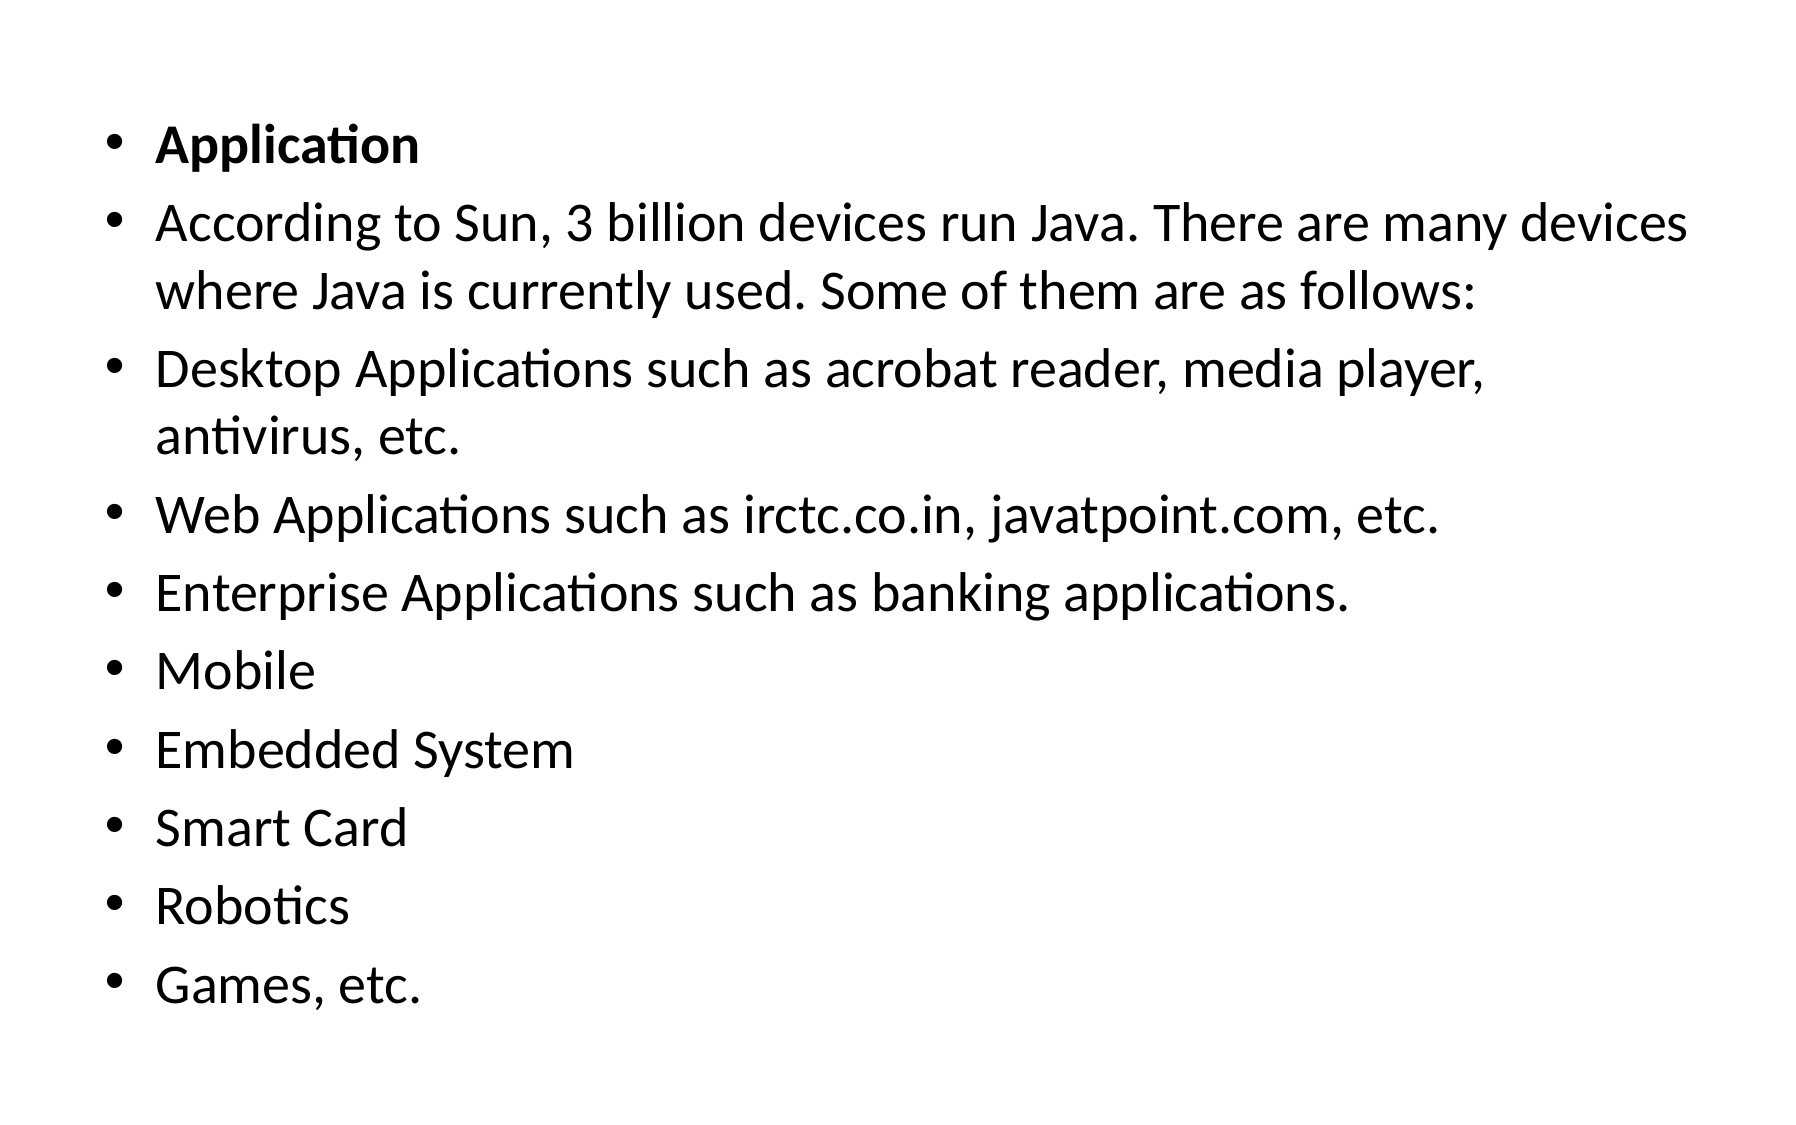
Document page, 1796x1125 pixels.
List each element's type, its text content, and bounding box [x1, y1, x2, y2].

list Application According to Sun, 3 billion devices run Java. There are many devices where Java is currently used. Some of them are as follows: Desktop Applications such as acrobat reader, media player, antivirus, etc. Web Applications such as irctc.co.in, javatpoint.com, etc. Enterprise Applications such as banking applications. Mobile Embedded System Smart Card Robotics Games, etc. [89, 99, 1706, 1068]
